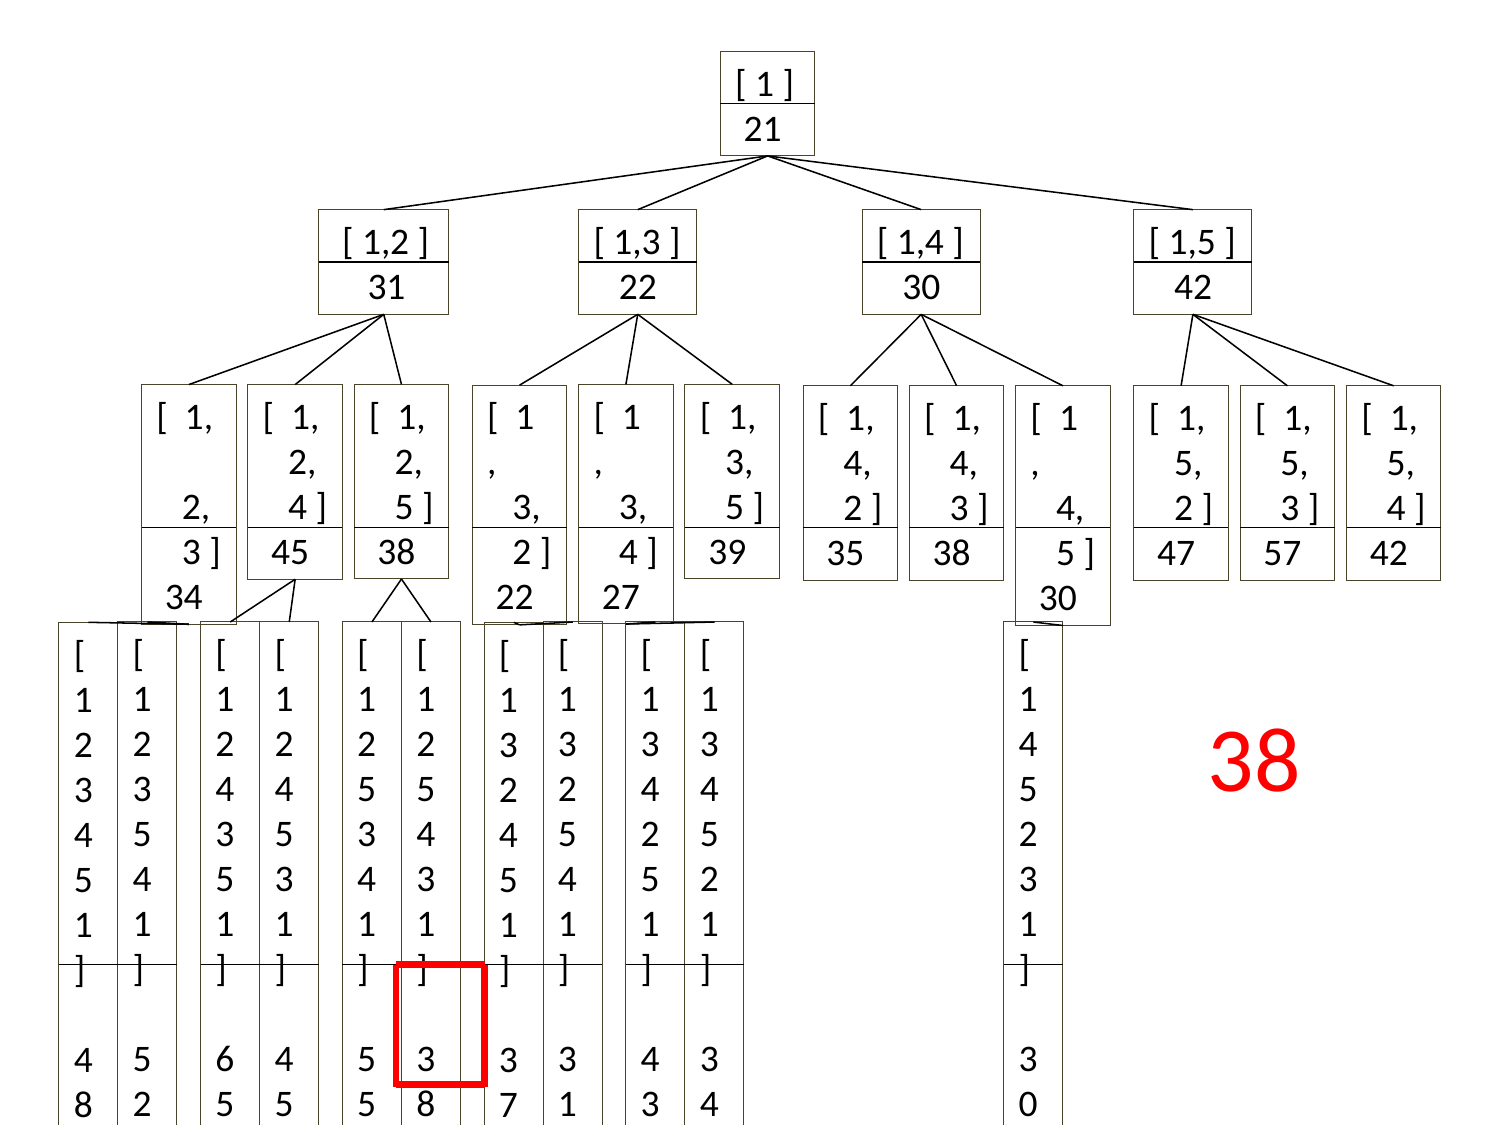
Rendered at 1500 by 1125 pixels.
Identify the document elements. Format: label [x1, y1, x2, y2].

text_box [395, 964, 485, 1087]
text_box [58, 50, 1442, 1093]
